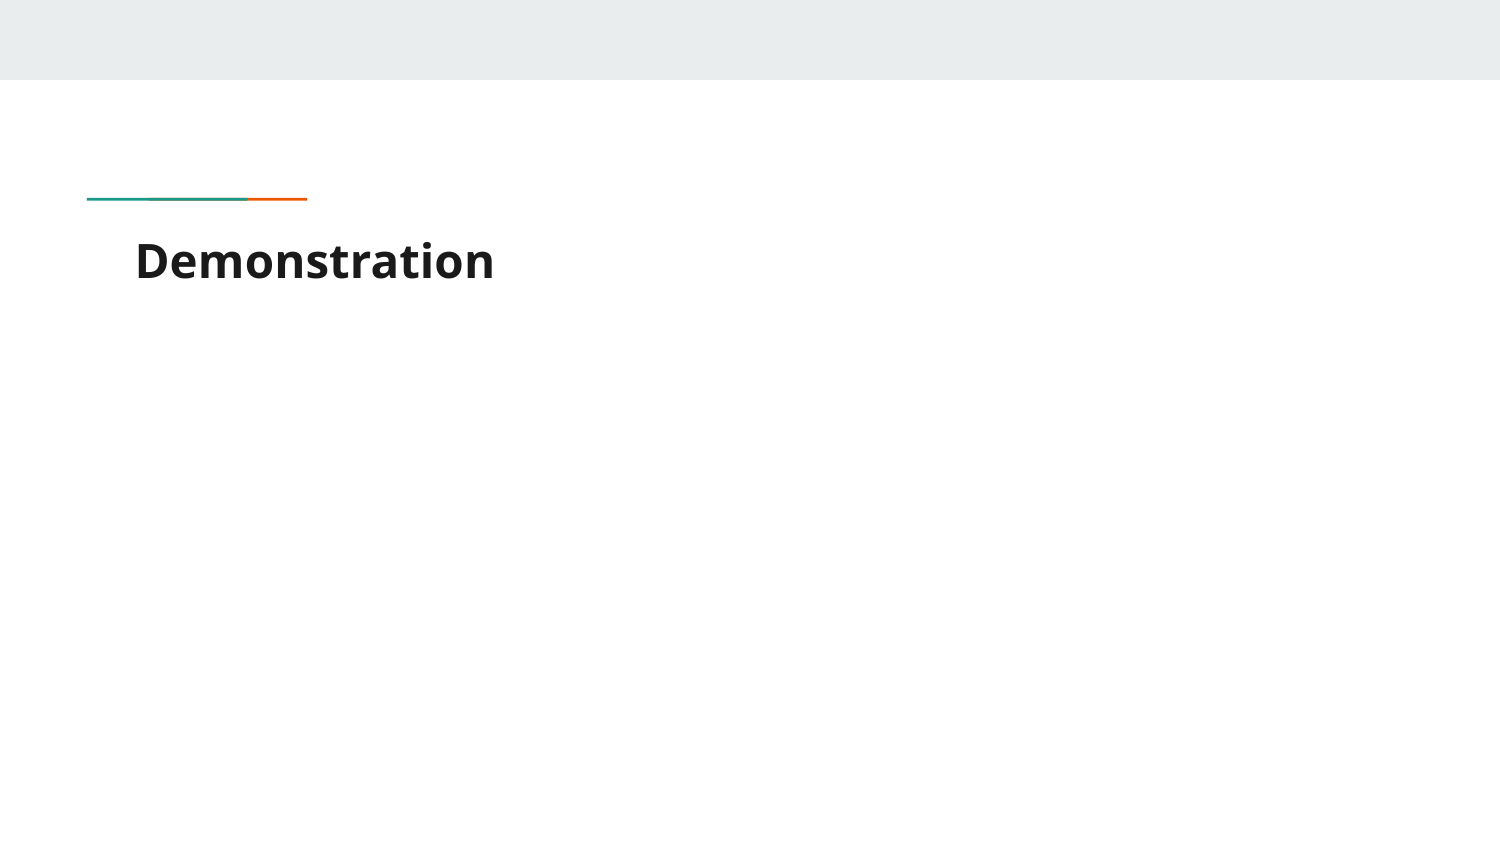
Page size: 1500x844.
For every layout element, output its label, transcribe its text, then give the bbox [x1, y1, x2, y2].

title Demonstration [119, 216, 1381, 305]
